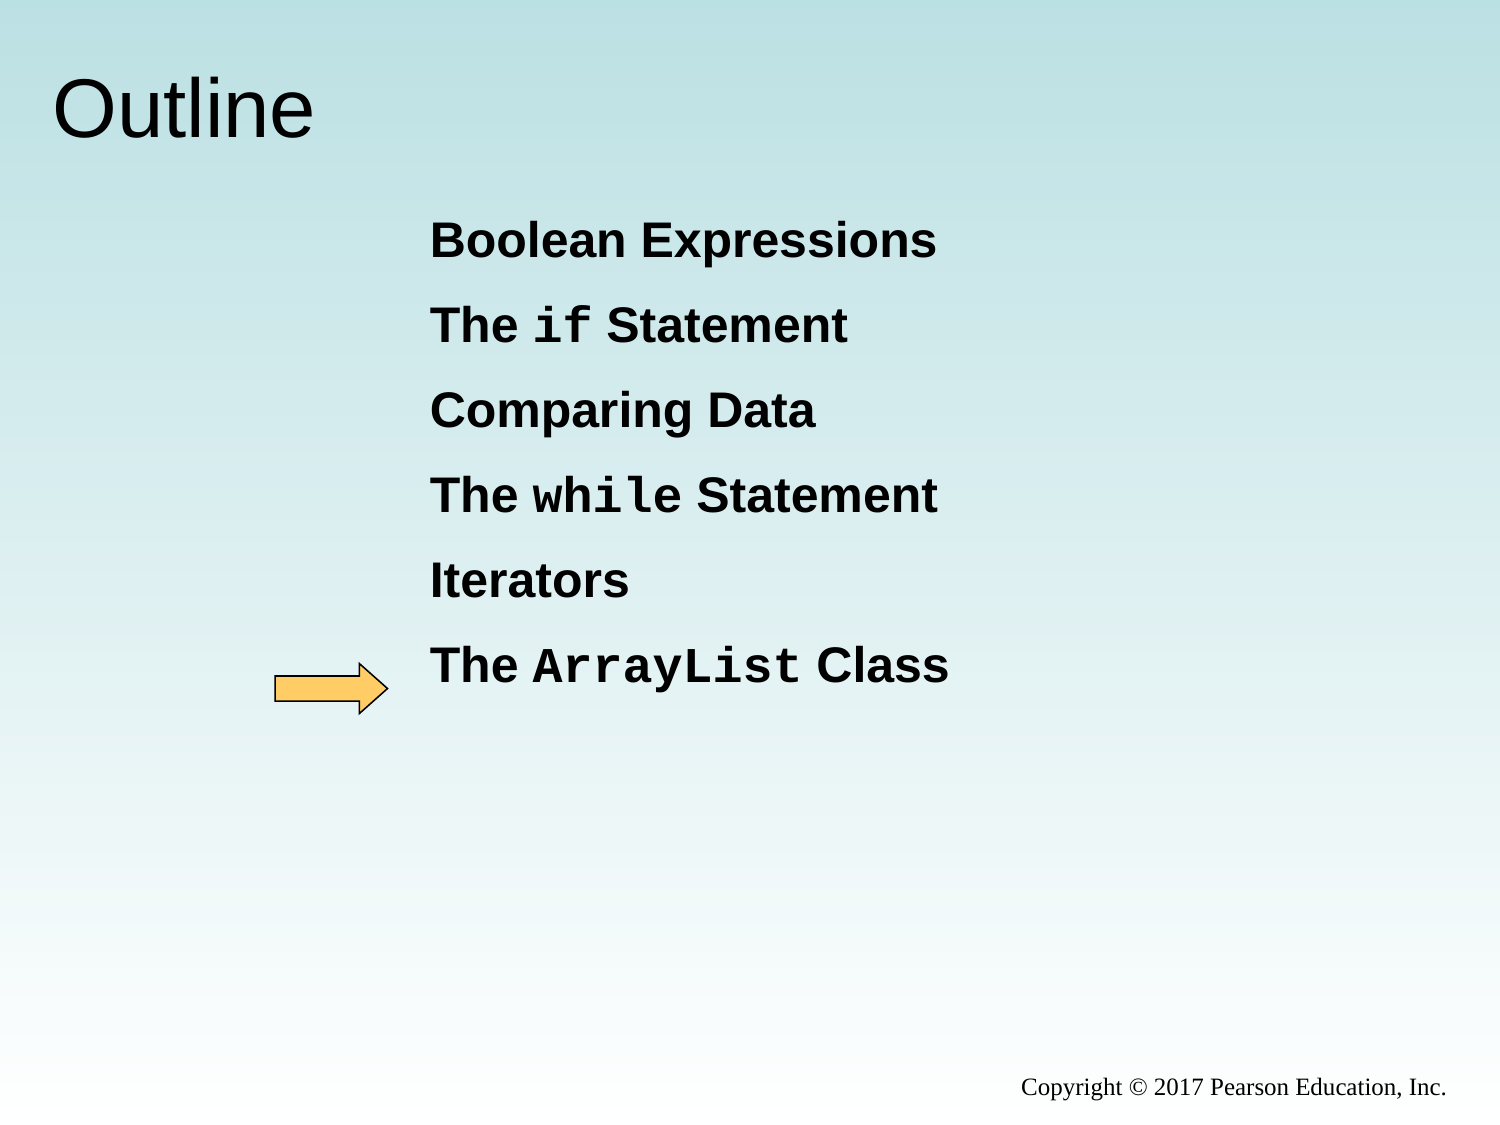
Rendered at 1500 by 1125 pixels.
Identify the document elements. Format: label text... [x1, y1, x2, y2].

footer Copyright © 2017 Pearson Education, Inc. [549, 1062, 1463, 1114]
text_box Boolean Expressions The if Statement Comparing Data The while Statement Iterators The ArrayList Class [415, 200, 965, 700]
title Outline [37, 45, 1463, 163]
text_box [275, 663, 388, 714]
